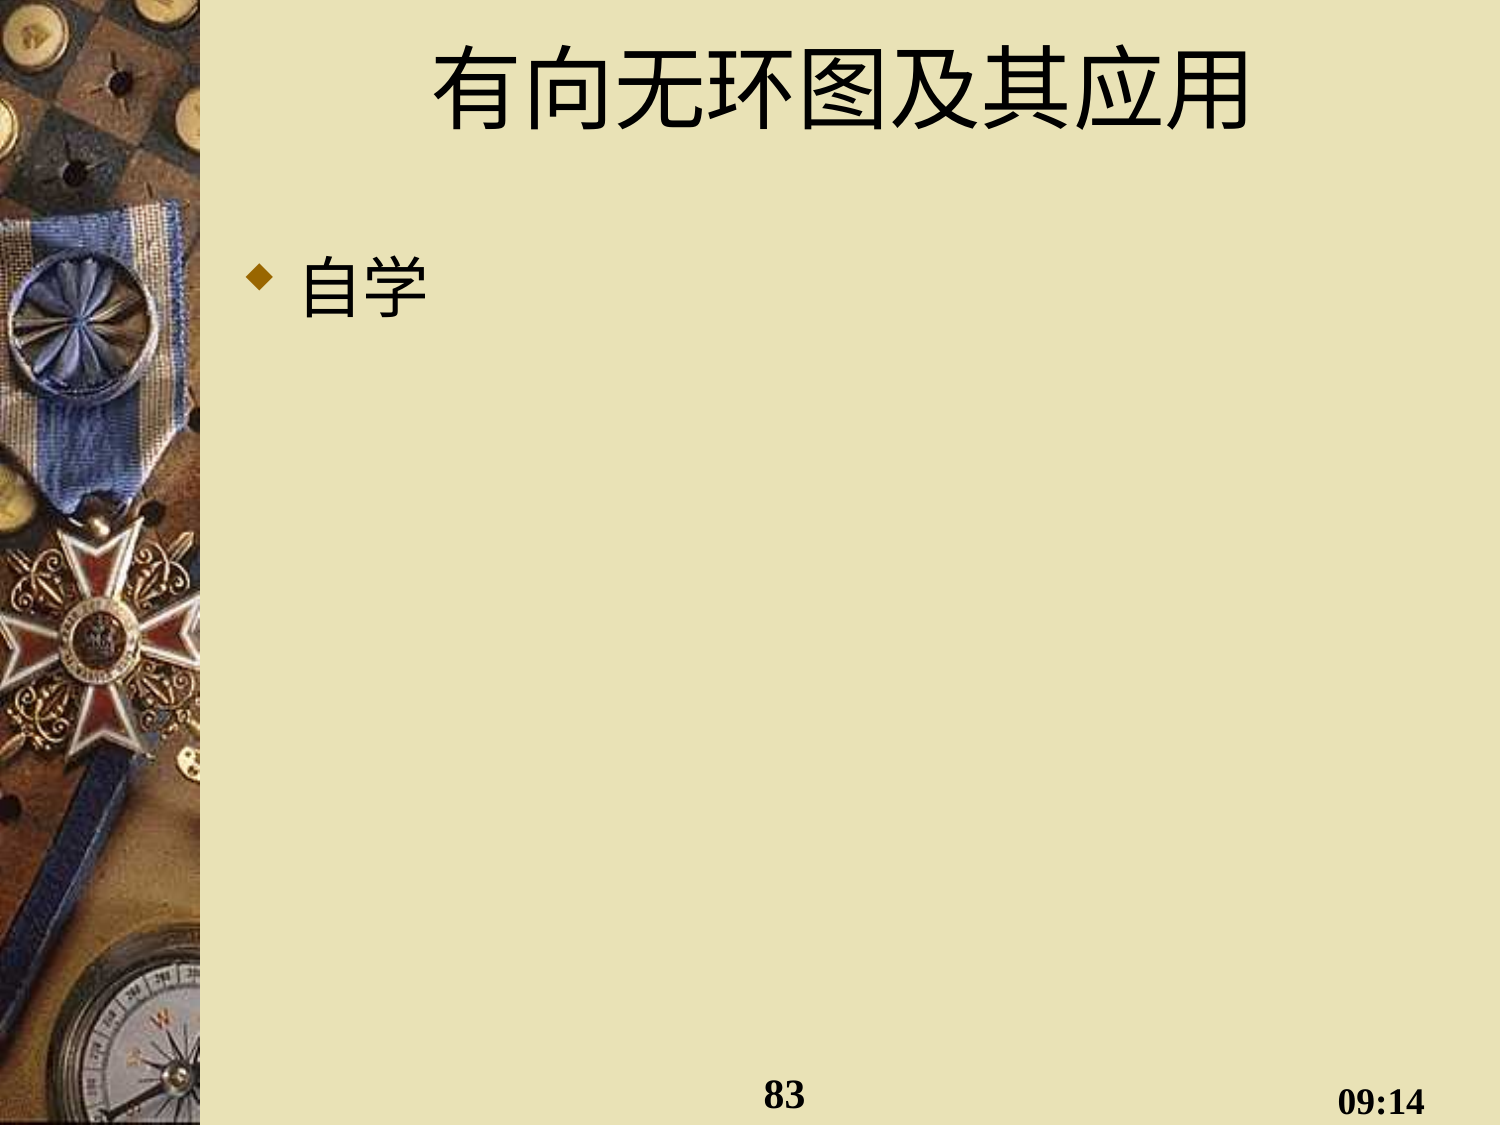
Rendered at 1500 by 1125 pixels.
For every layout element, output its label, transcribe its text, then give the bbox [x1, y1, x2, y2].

picture [0, 0, 200, 1125]
list 自学 [225, 230, 1475, 906]
title 有向无环图及其应用 [225, 0, 1463, 180]
